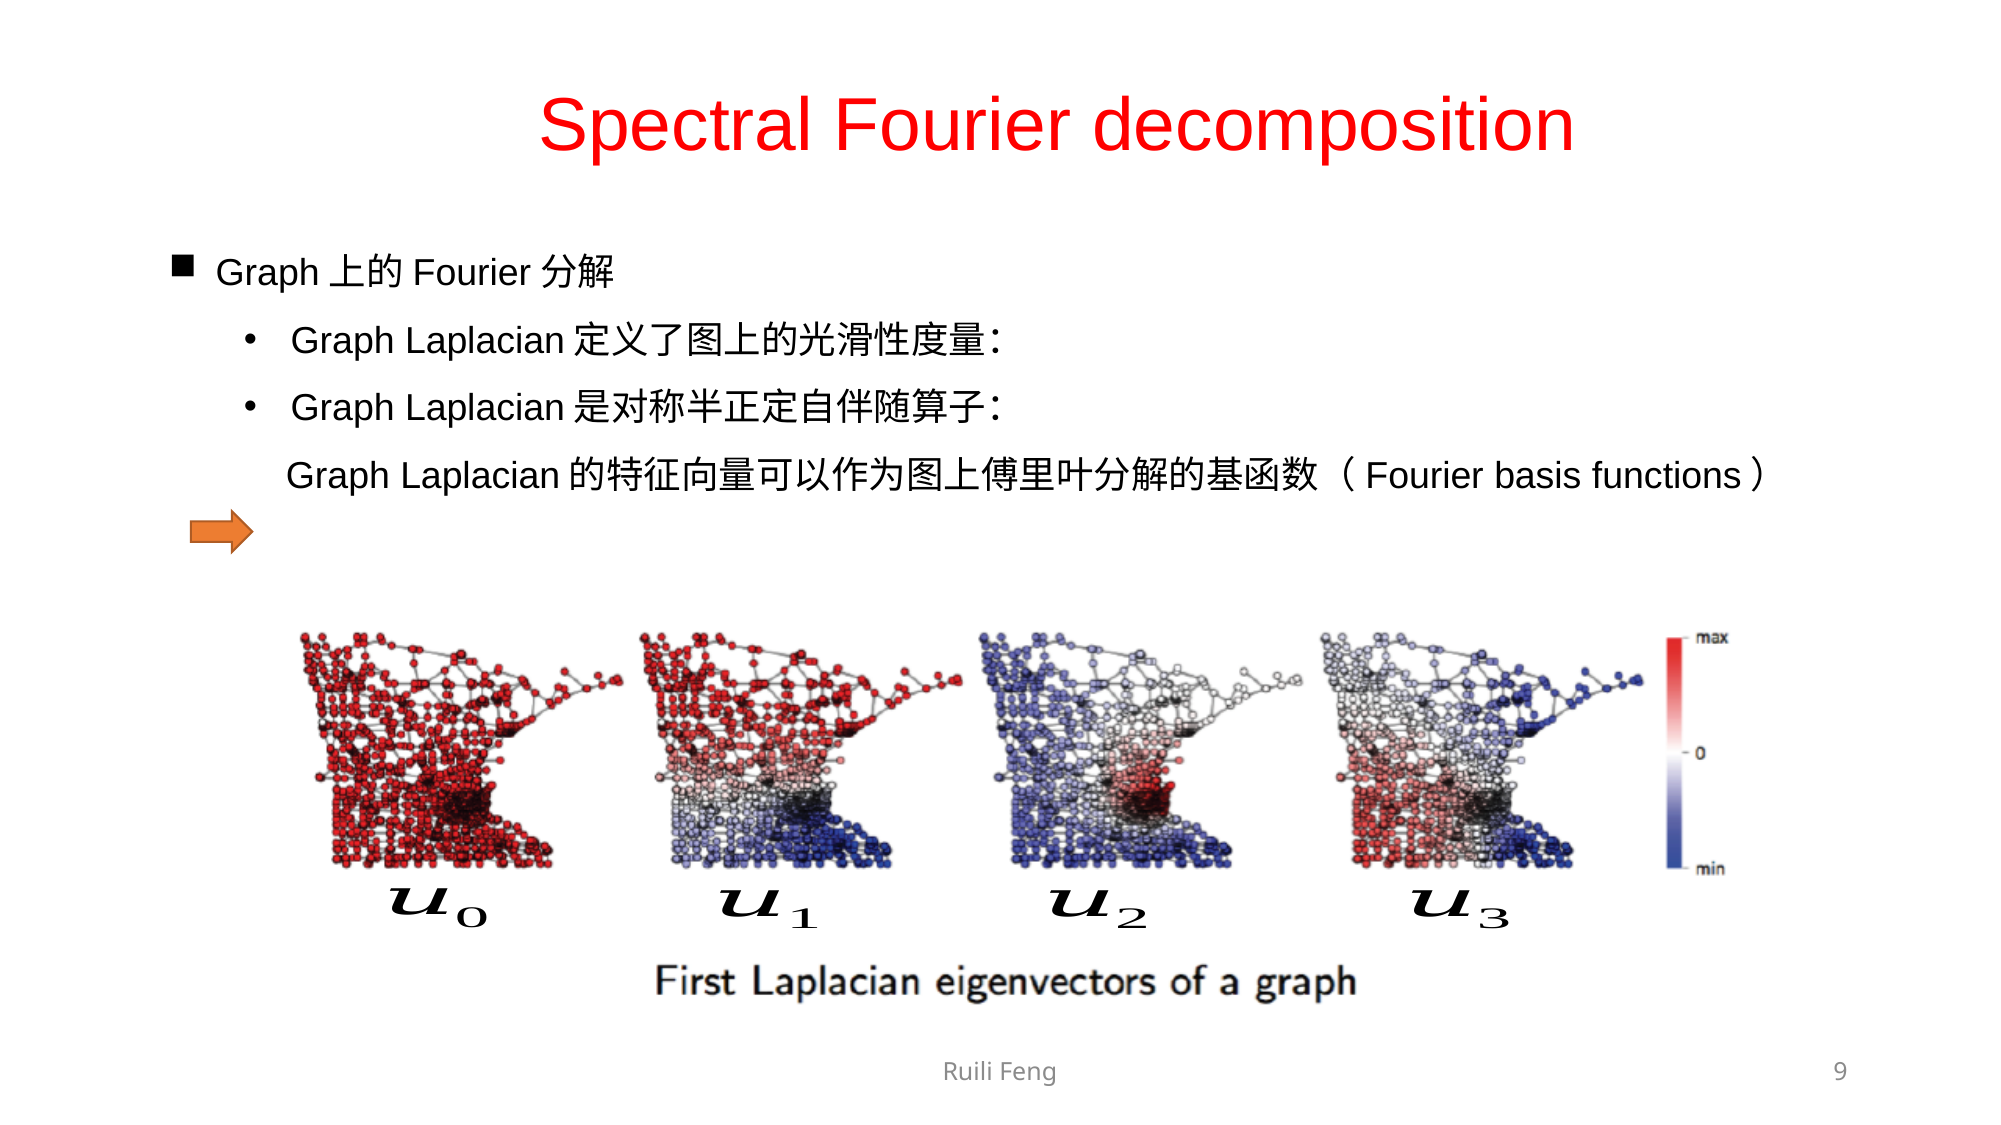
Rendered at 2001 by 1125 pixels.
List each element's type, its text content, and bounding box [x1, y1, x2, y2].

footer Ruili Feng [662, 1042, 1338, 1103]
slide_number 9 [1412, 1042, 1863, 1103]
text_box Spectral Fourier decomposition [252, 59, 1863, 193]
text_box [189, 508, 254, 555]
picture [280, 575, 1774, 1006]
